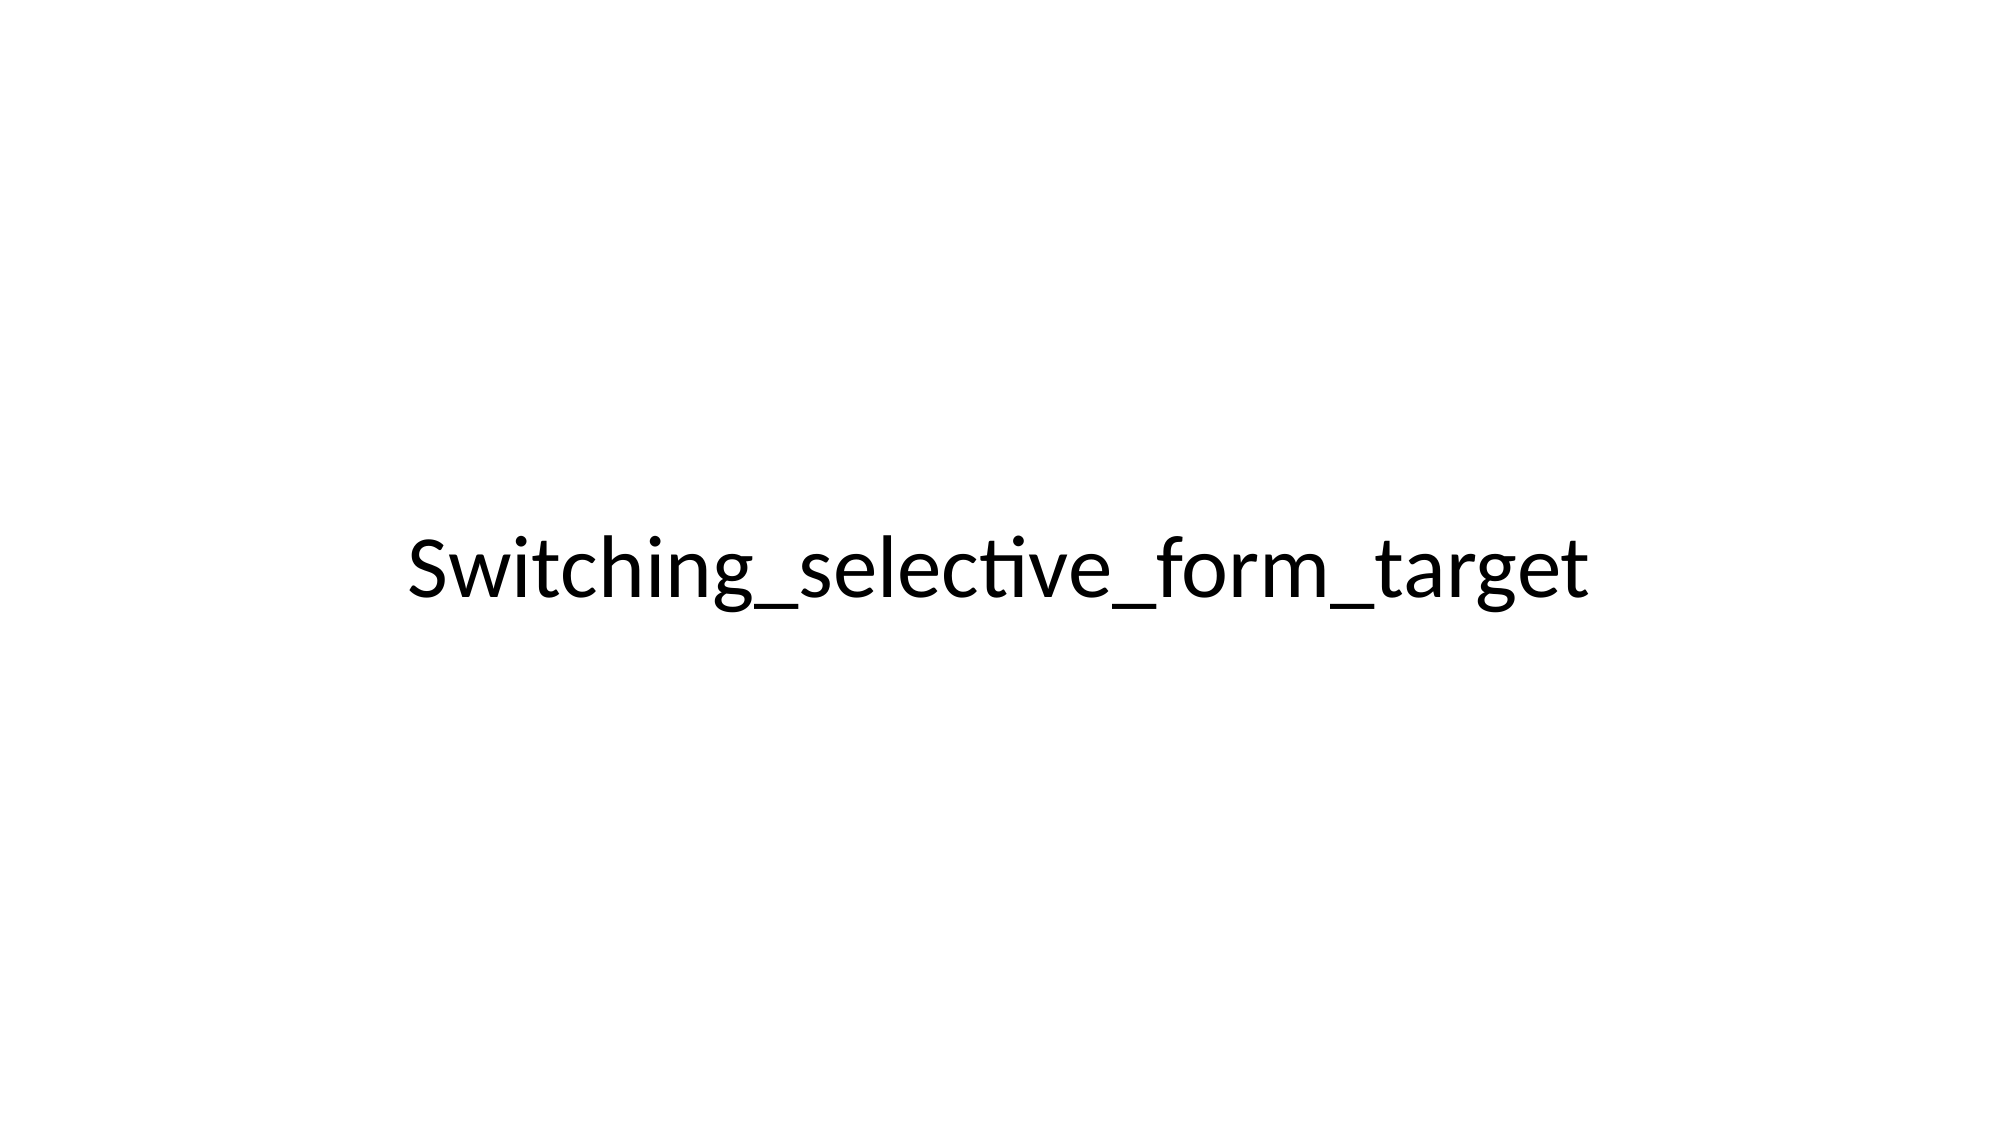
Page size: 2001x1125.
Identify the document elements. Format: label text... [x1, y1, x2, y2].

text_box Switching_selective_form_target [377, 501, 1623, 623]
